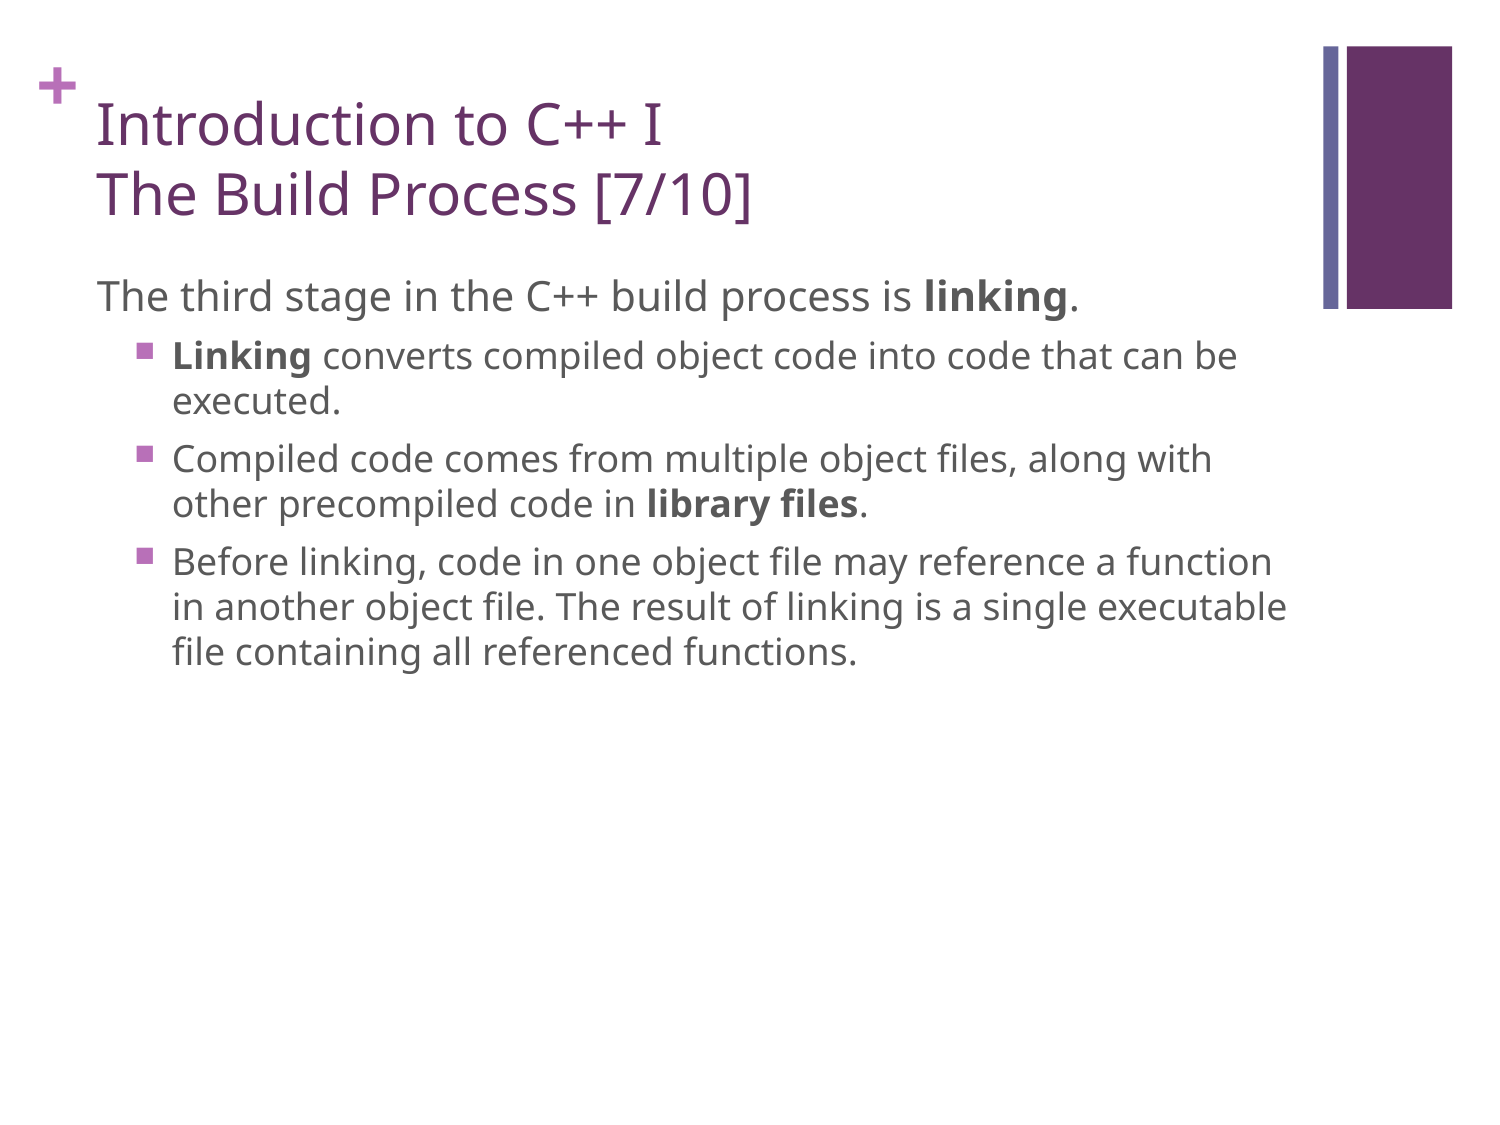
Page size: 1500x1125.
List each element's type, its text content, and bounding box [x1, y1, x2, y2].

title Introduction to C++ I The Build Process [7/10] [81, 79, 1322, 238]
list The third stage in the C++ build process is linking. Linking converts compiled object code into code that can be executed. Compiled code comes from multiple object files, along with other precompiled code in library files. Before linking, code in one object file may reference a function in another object file. The result of linking is a single executable file containing all referenced functions. [81, 262, 1322, 1038]
